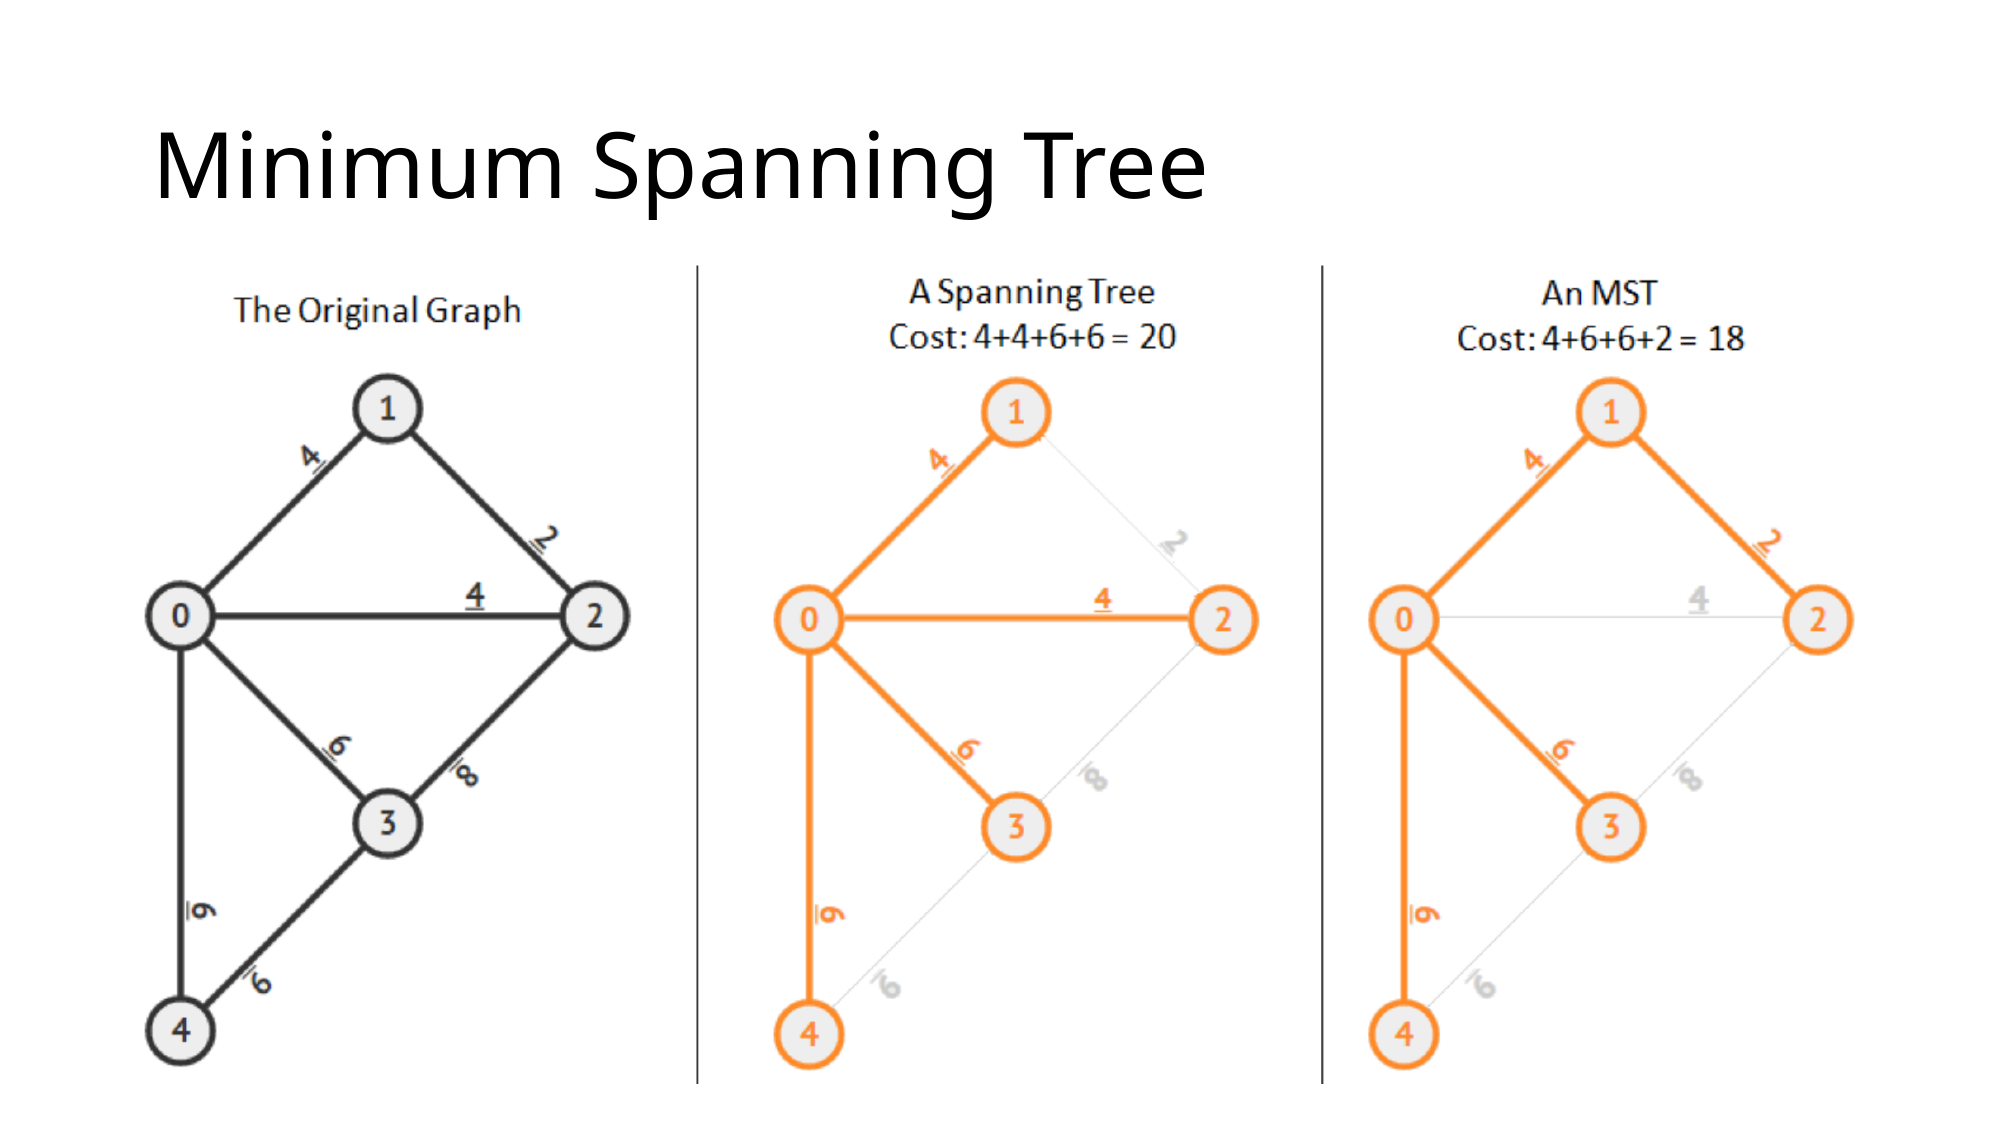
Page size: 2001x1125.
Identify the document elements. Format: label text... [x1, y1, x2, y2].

title Minimum Spanning Tree [137, 59, 1863, 246]
picture [63, 246, 1937, 1089]
